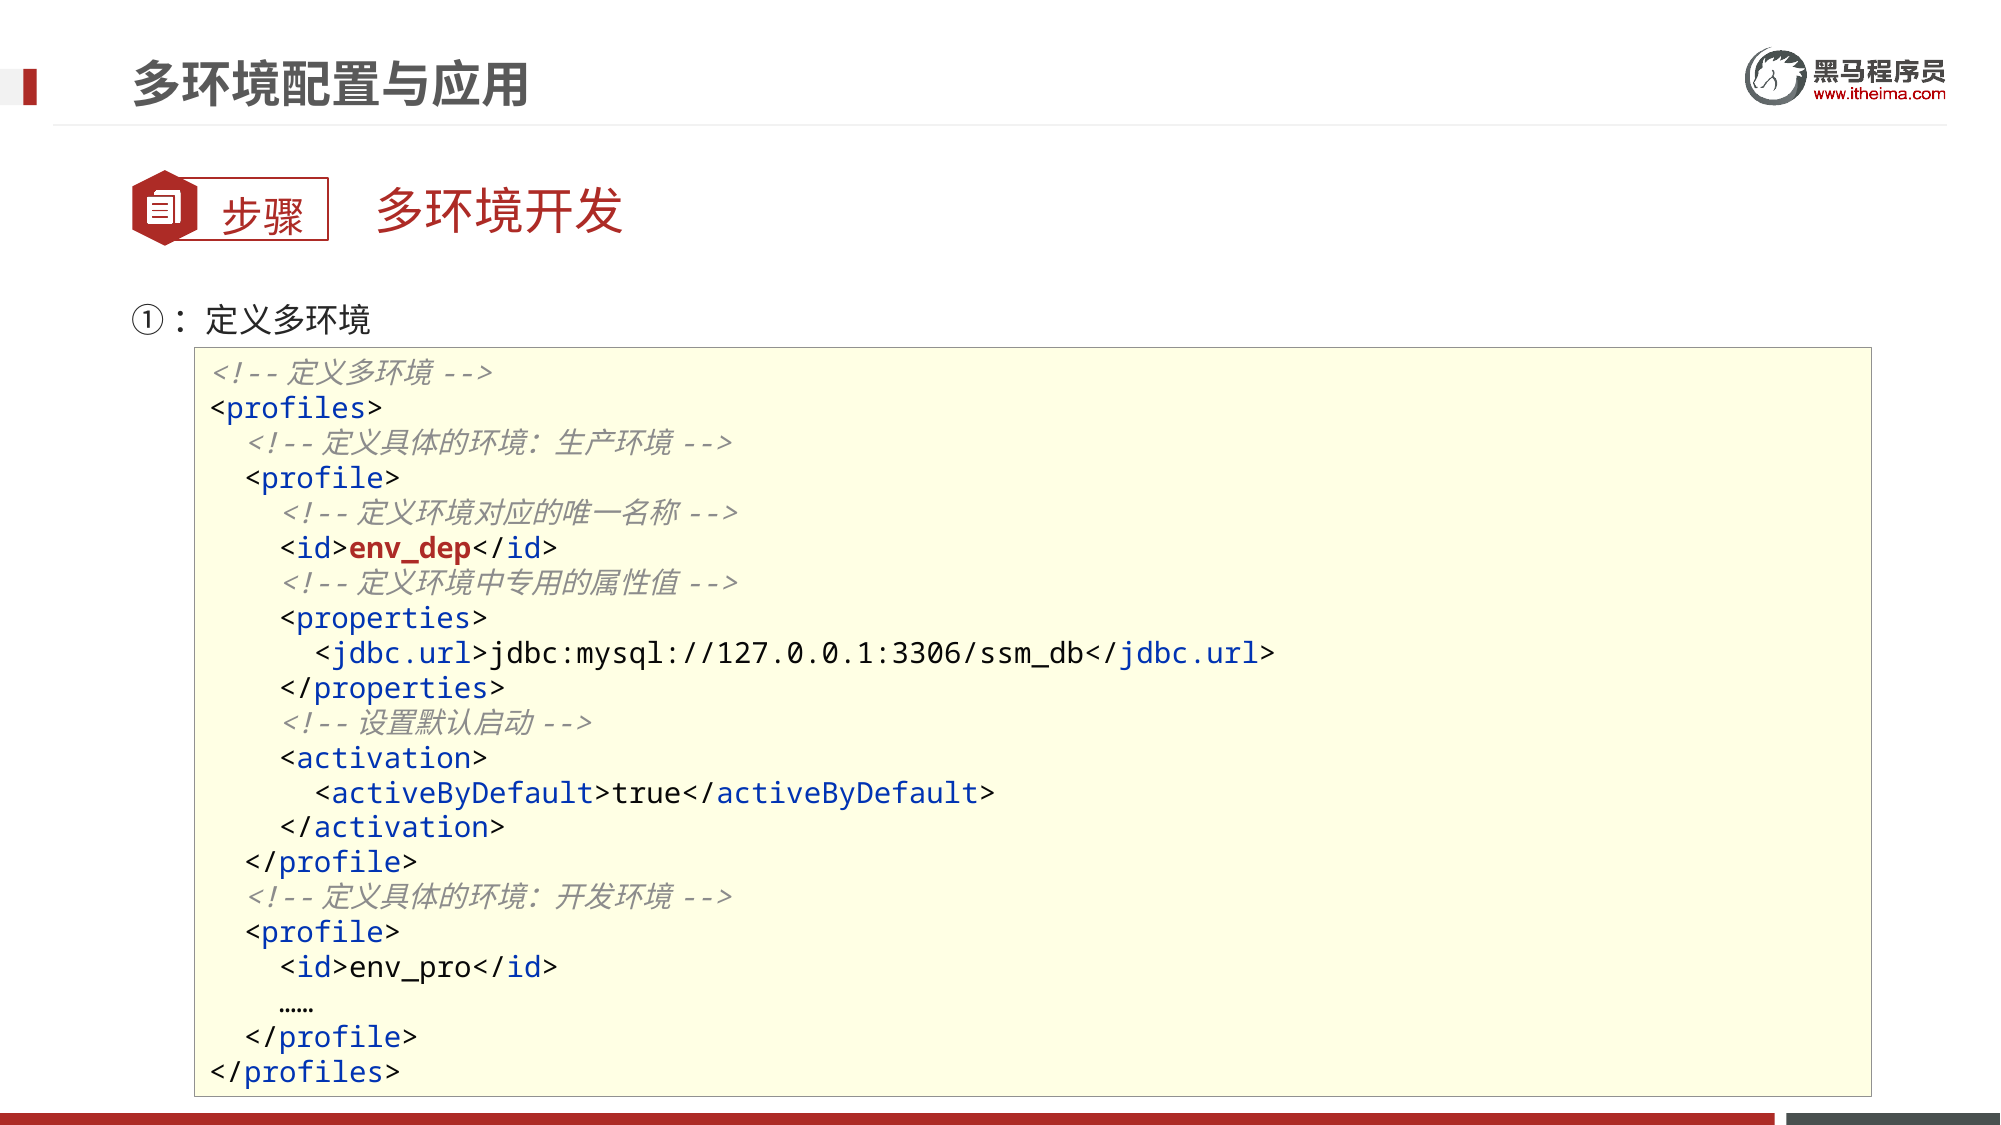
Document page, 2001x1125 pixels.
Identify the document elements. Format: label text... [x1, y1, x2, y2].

title 多环境配置与应用 [116, 40, 1556, 125]
picture [1744, 46, 1946, 106]
picture [147, 190, 181, 224]
list 多环境开发 [360, 166, 1872, 252]
text_box <!--定义多环境--> <profiles> <!--定义具体的环境：生产环境--> <profile> <!--定义环境对应的唯一名称--> <id>env_dep</id> <!--定义环境中专用的属性值--> <properties> <jdbc.url>jdbc:mysql://127.0.0.1:3306/ssm_db</jdbc.url> </properties> <!--设置默认启动--> <activation> <activeByDefault>true</activeByDefault> </activation> </profile> <!--定义具体的环境：开发环境--> <profile> <id>env_pro</id> …… </profile> </profiles> [194, 346, 1872, 1096]
list ①：定义多环境 [116, 271, 1629, 396]
